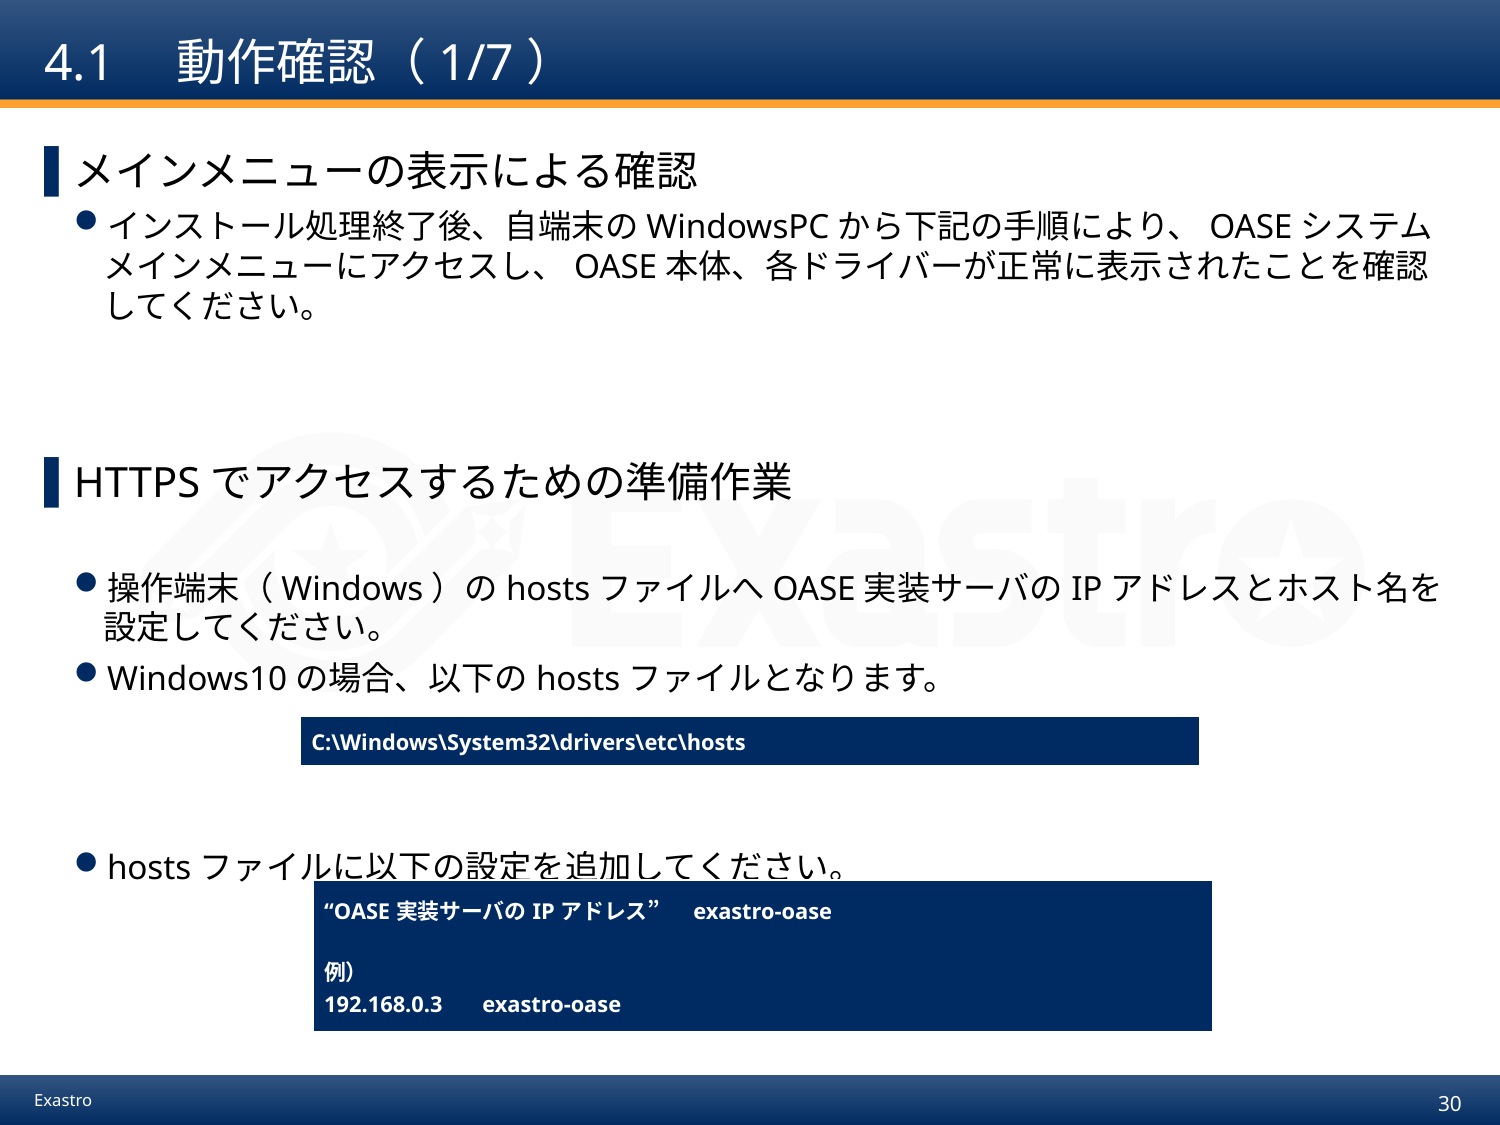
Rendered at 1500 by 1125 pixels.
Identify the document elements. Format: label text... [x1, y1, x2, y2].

title 4.1 動作確認（1/7） [29, 18, 1471, 96]
picture [0, 0, 1500, 1125]
table_header “OASE実装サーバのIPアドレス” exastro-oase 例） 192.168.0.3 exastro-oase [314, 881, 1212, 1031]
list メインメニューの表示による確認 インストール処理終了後、自端末のWindowsPCから下記の手順により、OASEシステムメインメニューにアクセスし、OASE本体、各ドライバーが正常に表示されたことを確認してください。 HTTPSでアクセスするための準備作業 操作端末（Windows）のhostsファイルへOASE実装サーバのIPアドレスとホスト名を設定してください。 Windows10の場合、以下のhostsファイルとなります。 hostsファイルに以下の設定を追加してください。 [29, 137, 1471, 1059]
table_header C:\Windows\System32\drivers\etc\hosts [301, 717, 1199, 765]
